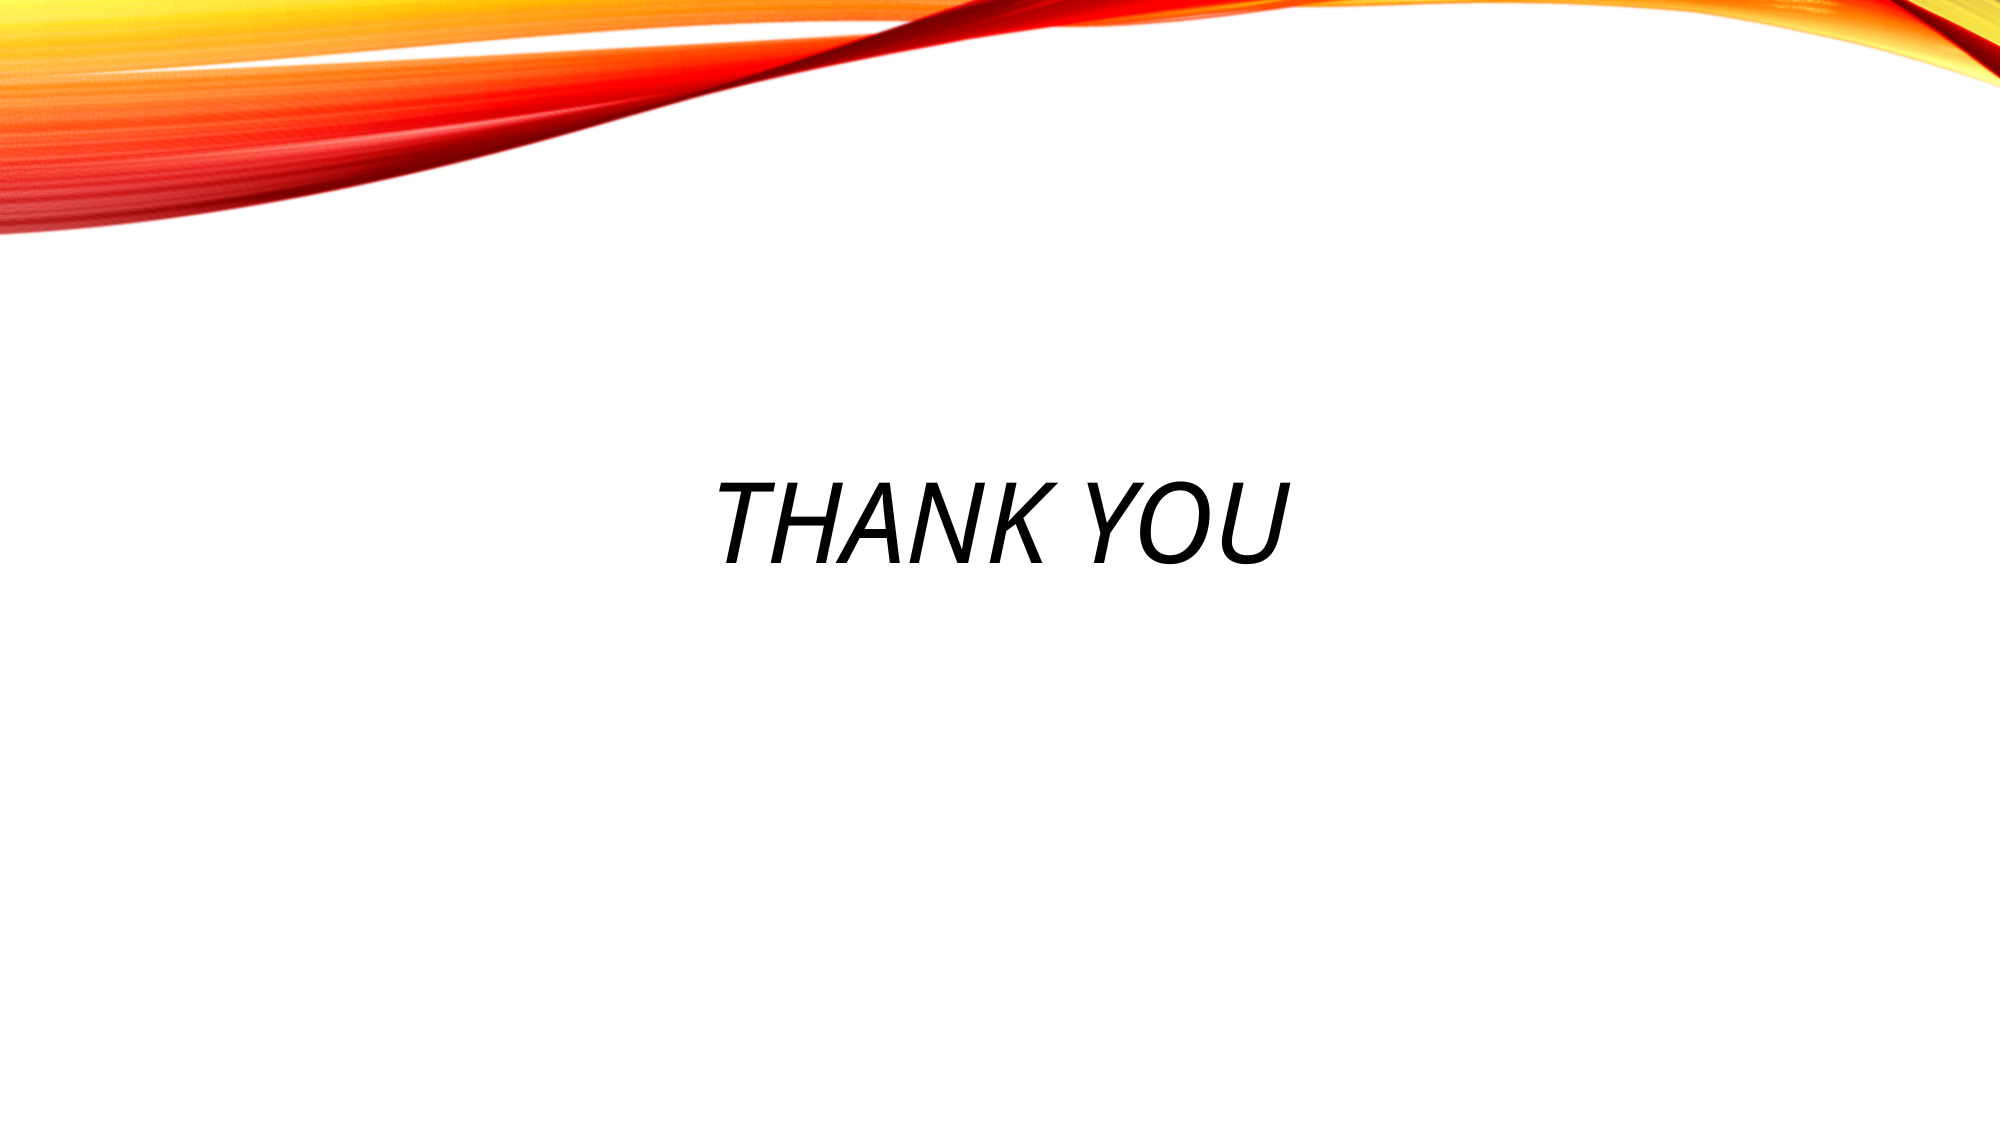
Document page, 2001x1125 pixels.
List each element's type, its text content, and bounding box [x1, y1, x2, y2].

title THANK YOU [112, 125, 1888, 929]
picture [0, 0, 2000, 237]
